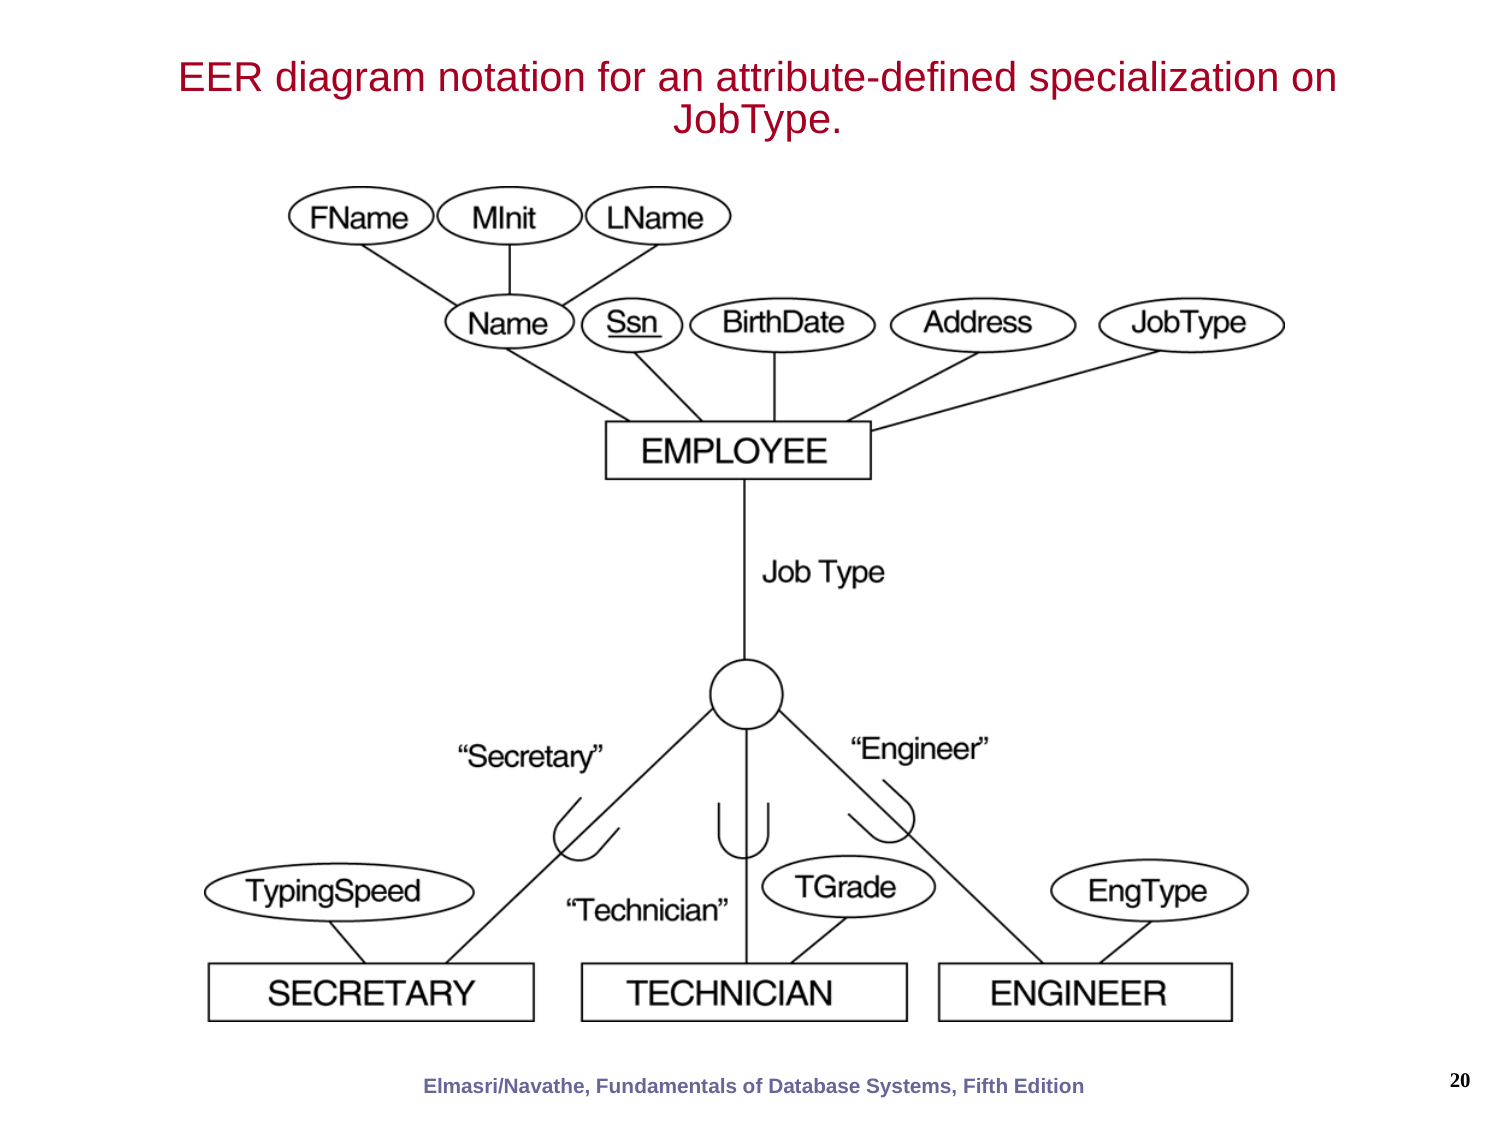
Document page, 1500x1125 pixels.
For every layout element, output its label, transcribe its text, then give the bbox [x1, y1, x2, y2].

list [204, 186, 1285, 1022]
title EER diagram notation for an attribute-defined specialization on JobType. [87, 49, 1429, 158]
slide_number 20 [1173, 1047, 1487, 1112]
